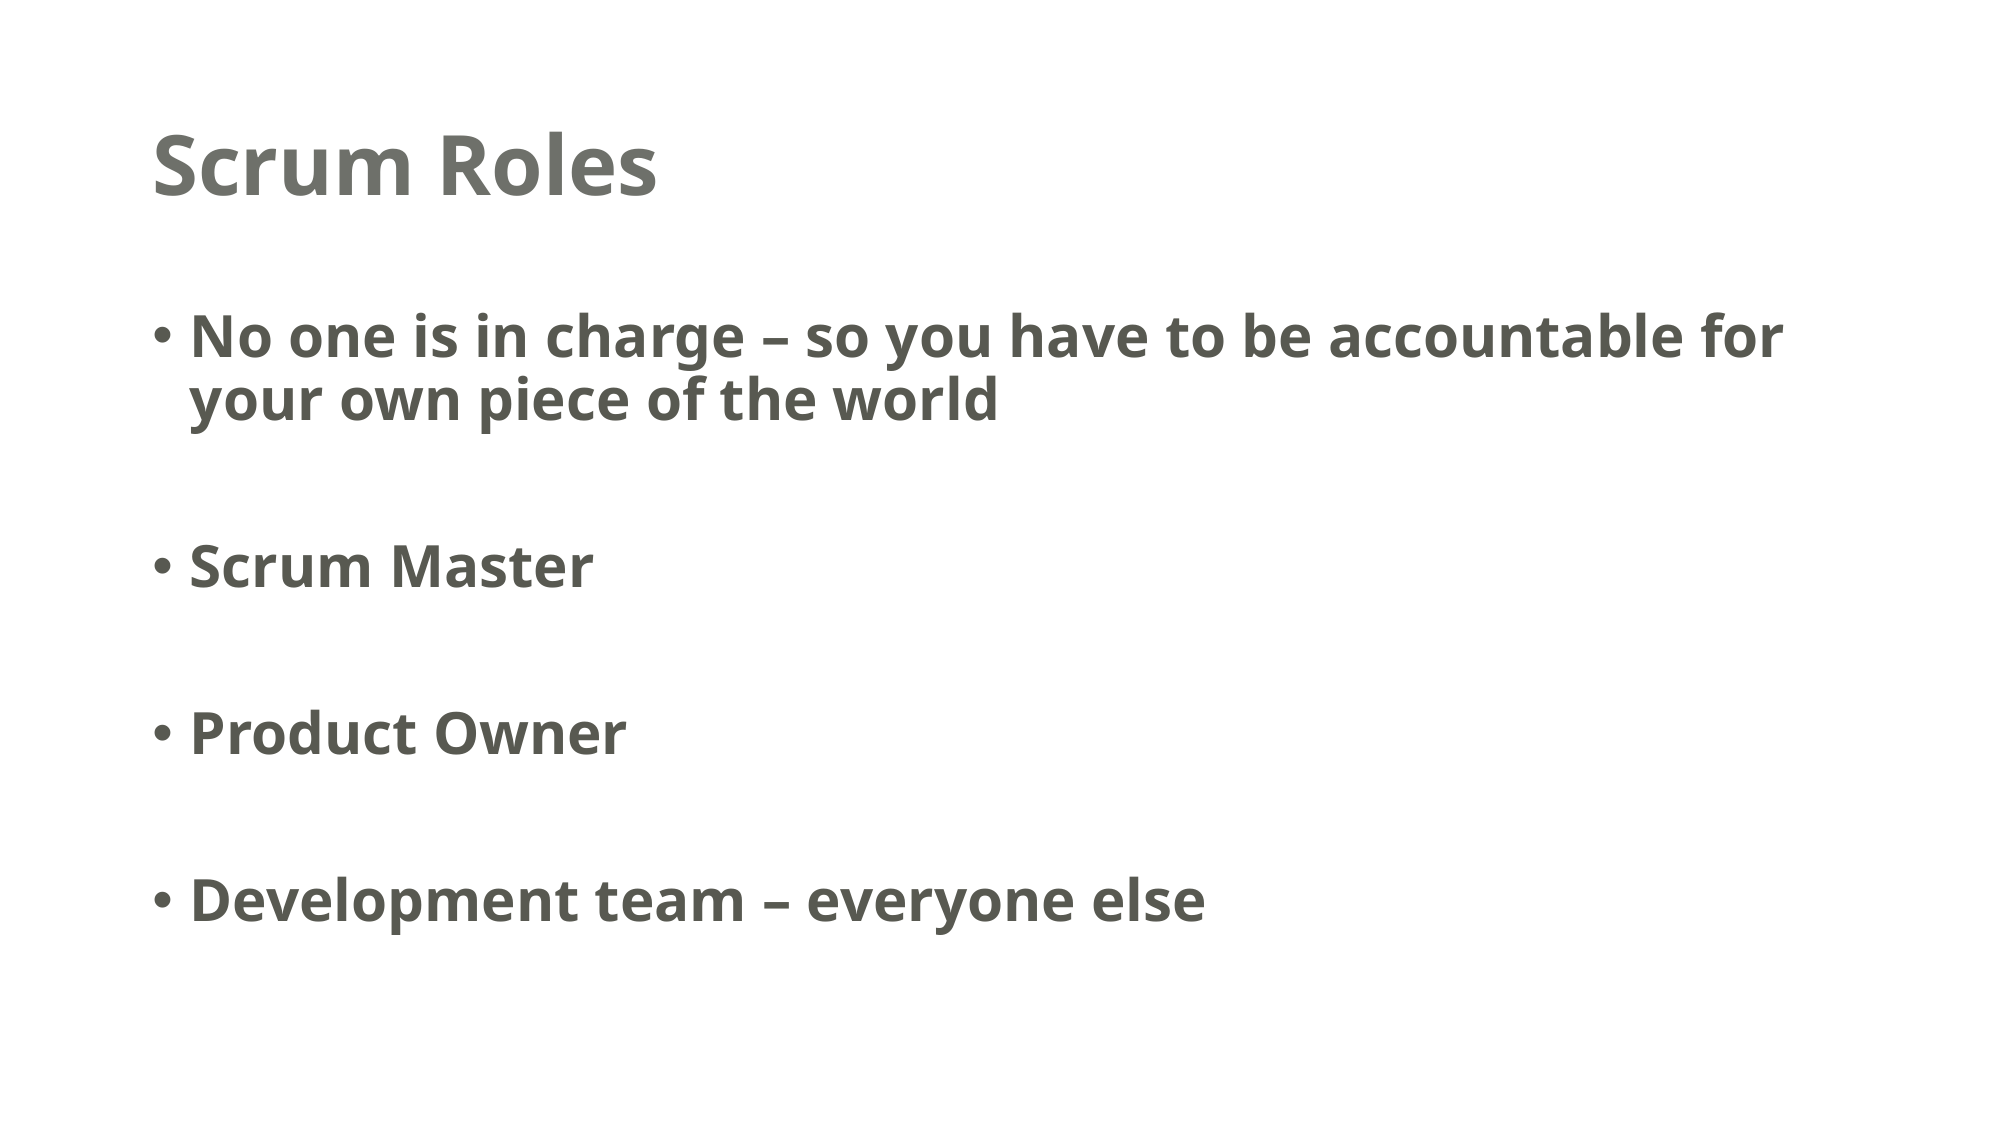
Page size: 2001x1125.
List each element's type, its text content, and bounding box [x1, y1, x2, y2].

title Scrum Roles [137, 59, 1863, 278]
list No one is in charge – so you have to be accountable for your own piece of the world Scrum Master Product Owner Development team – everyone else [137, 299, 1863, 1014]
